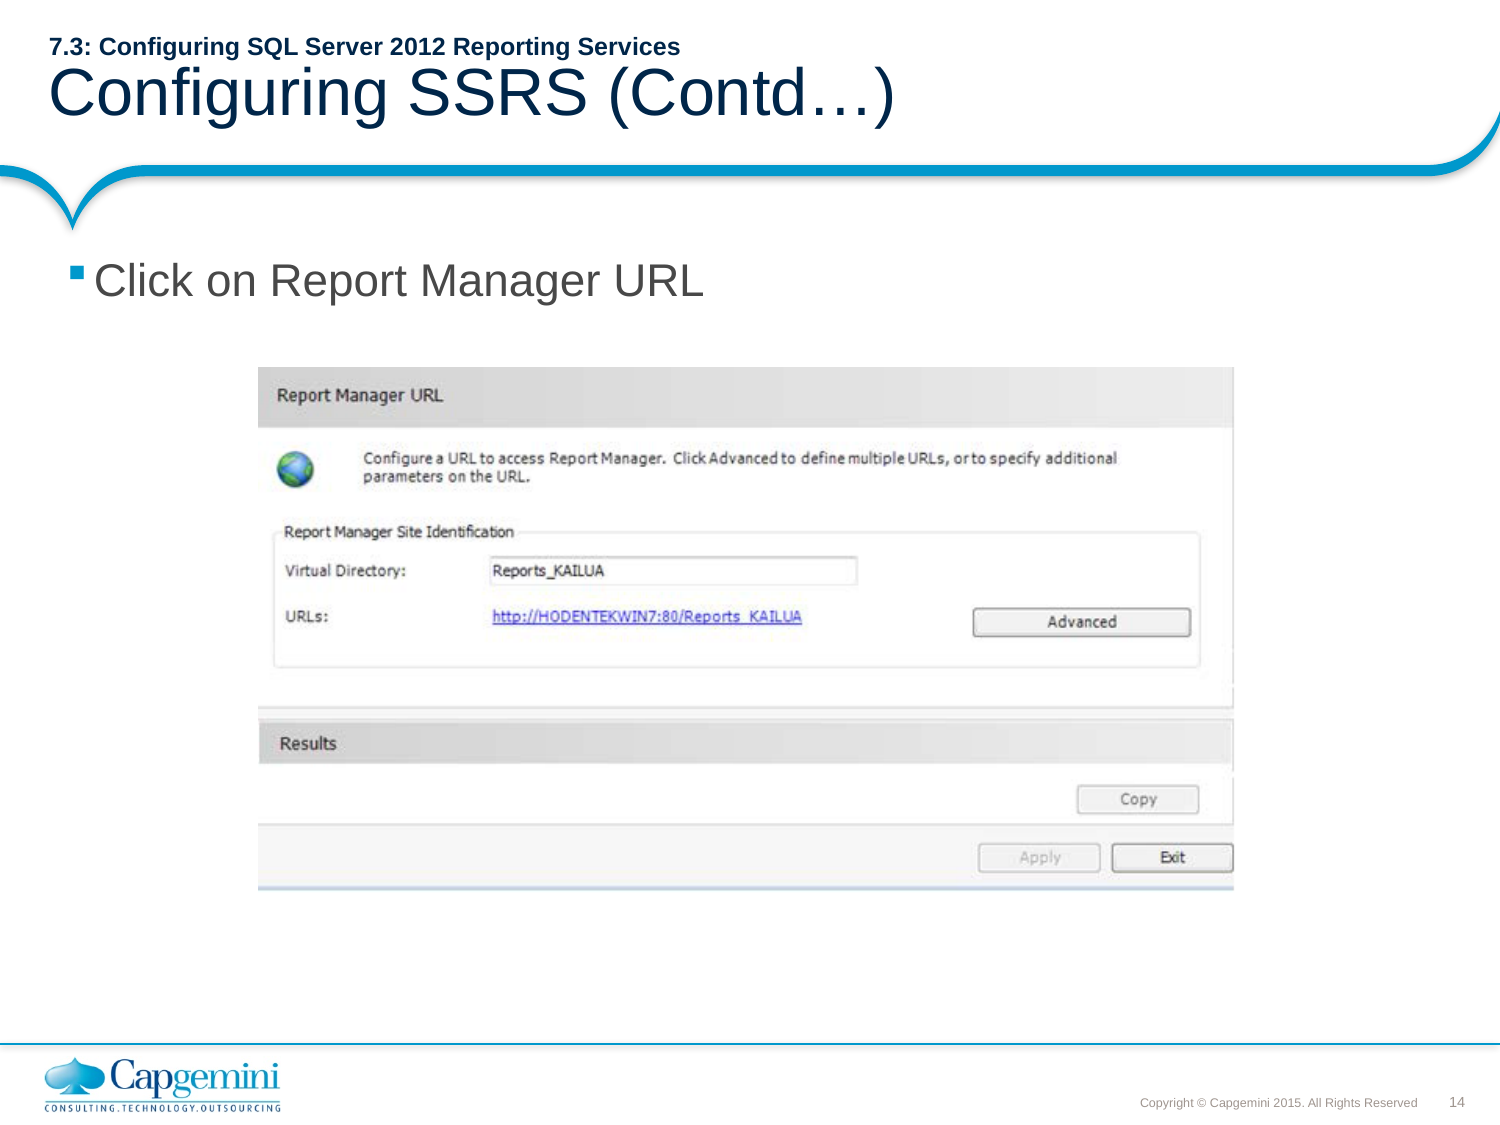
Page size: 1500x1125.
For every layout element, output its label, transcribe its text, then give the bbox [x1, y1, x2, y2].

title 7.3: Configuring SQL Server 2012 Reporting Services Configuring SSRS (Contd…) [0, 0, 1500, 165]
picture [44, 1056, 281, 1113]
list Click on Report Manager URL [48, 245, 1500, 1007]
picture [258, 366, 1242, 897]
